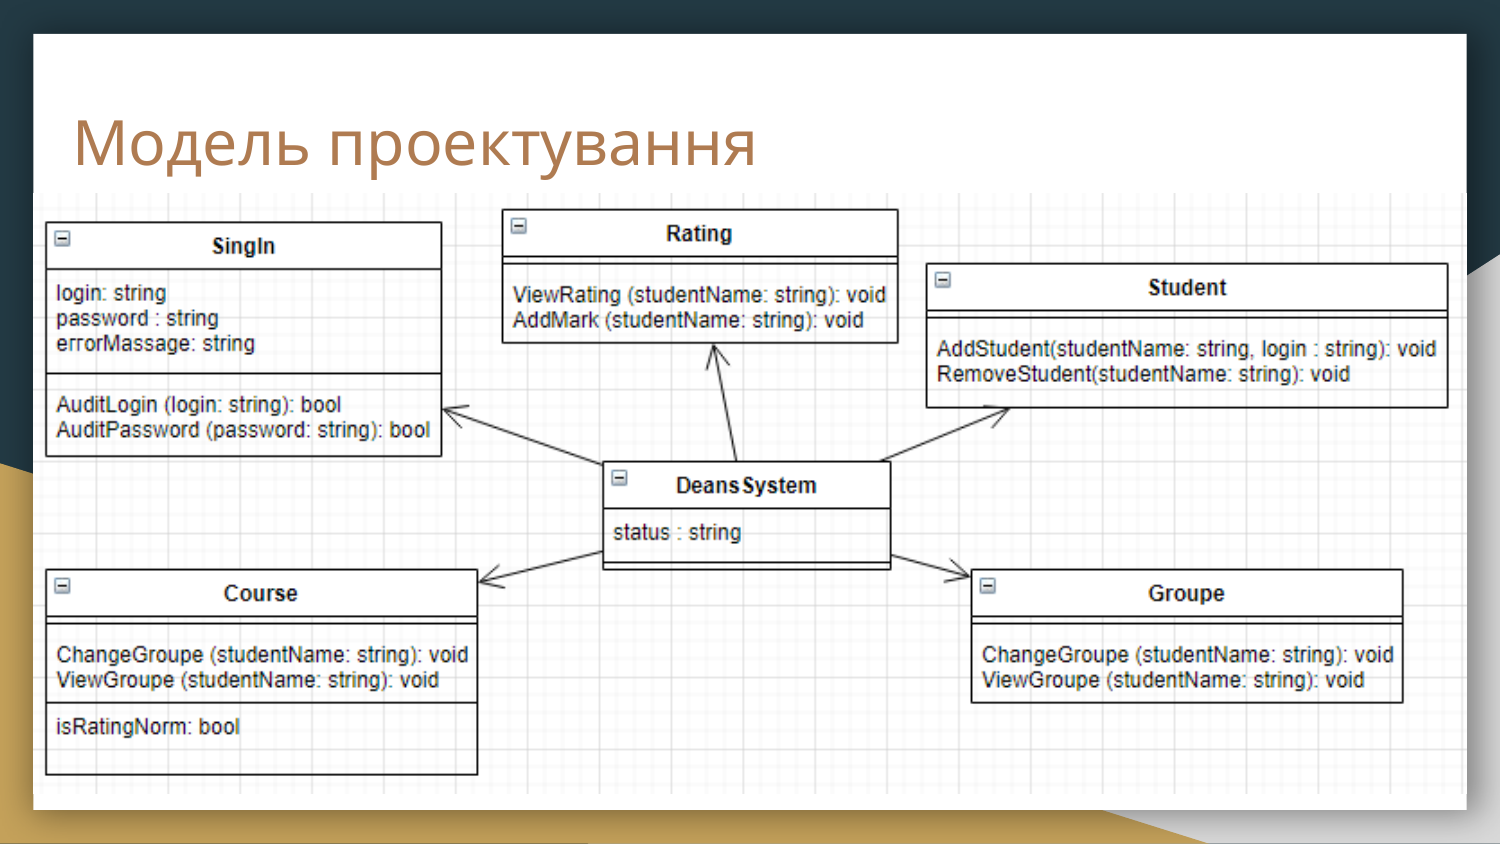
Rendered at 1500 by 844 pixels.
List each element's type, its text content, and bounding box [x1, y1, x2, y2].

picture [33, 193, 1467, 794]
title Модель проектування [57, 88, 1289, 192]
